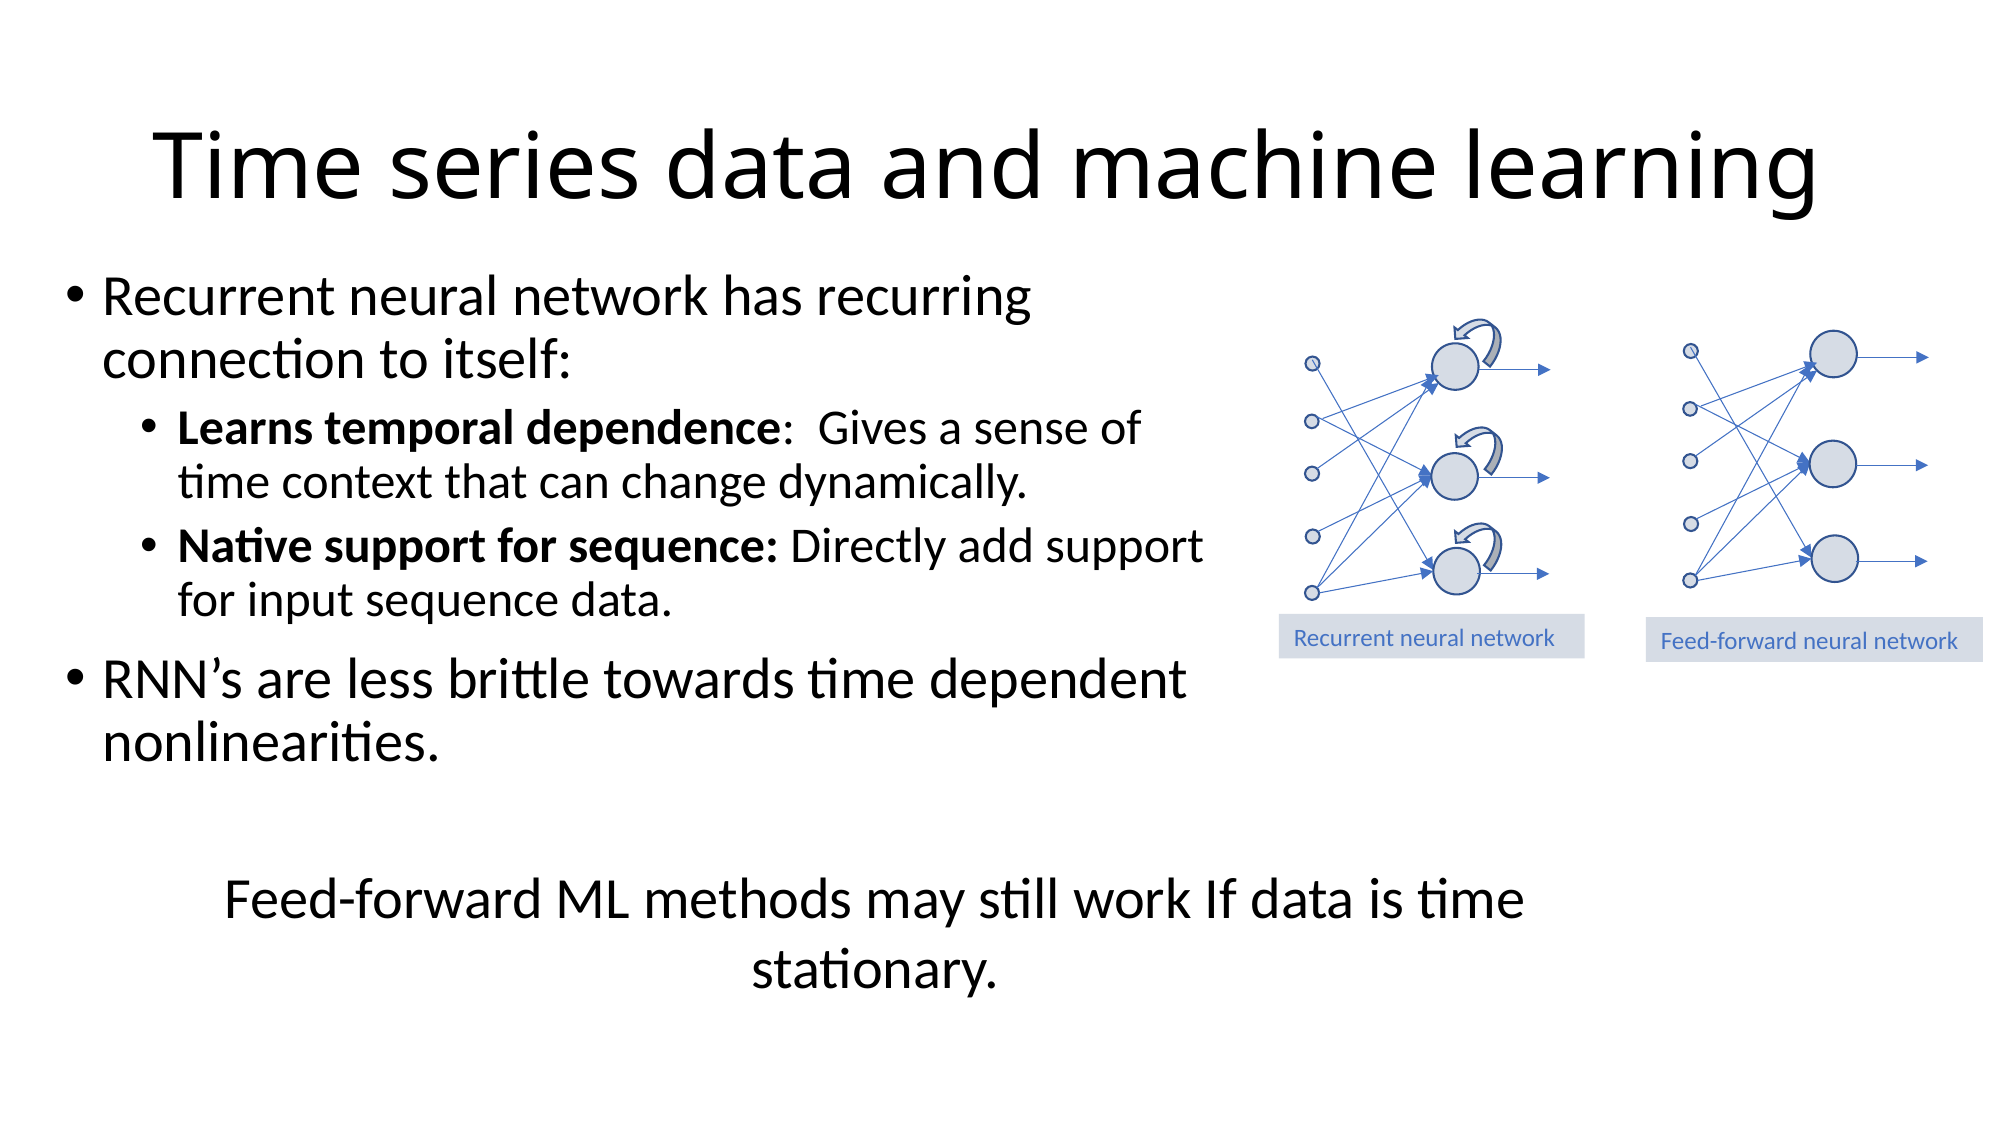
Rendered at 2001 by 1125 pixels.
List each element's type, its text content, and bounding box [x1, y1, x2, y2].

text_box Feed-forward ML methods may still work If data is time stationary. [165, 853, 1585, 1078]
title Time series data and machine learning [137, 59, 1863, 278]
list Recurrent neural network has recurring connection to itself: Learns temporal dependence: Gives a sense of time context that can change dynamically. Native support for sequence: Directly add support for input sequence data. RNN’s are less brittle towards time dependent nonlinearities. [50, 257, 1243, 786]
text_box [1278, 319, 1983, 663]
